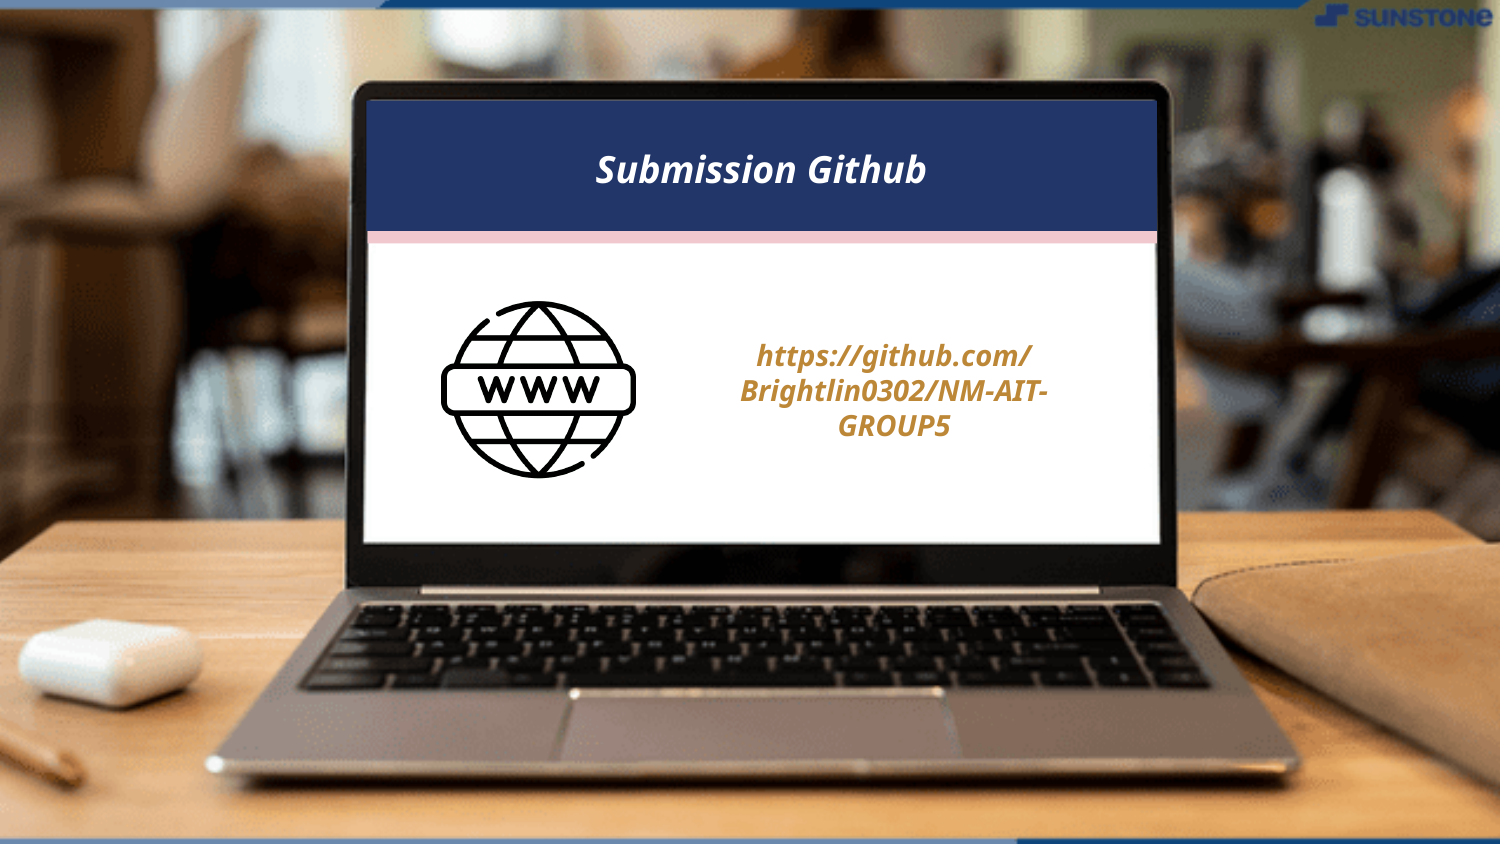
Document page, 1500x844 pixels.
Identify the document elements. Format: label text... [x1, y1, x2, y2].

picture [0, 0, 1500, 844]
list Submission Github [432, 131, 1091, 206]
list https://github.com/Brightlin0302/NM-AIT-GROUP5 [670, 144, 1118, 635]
